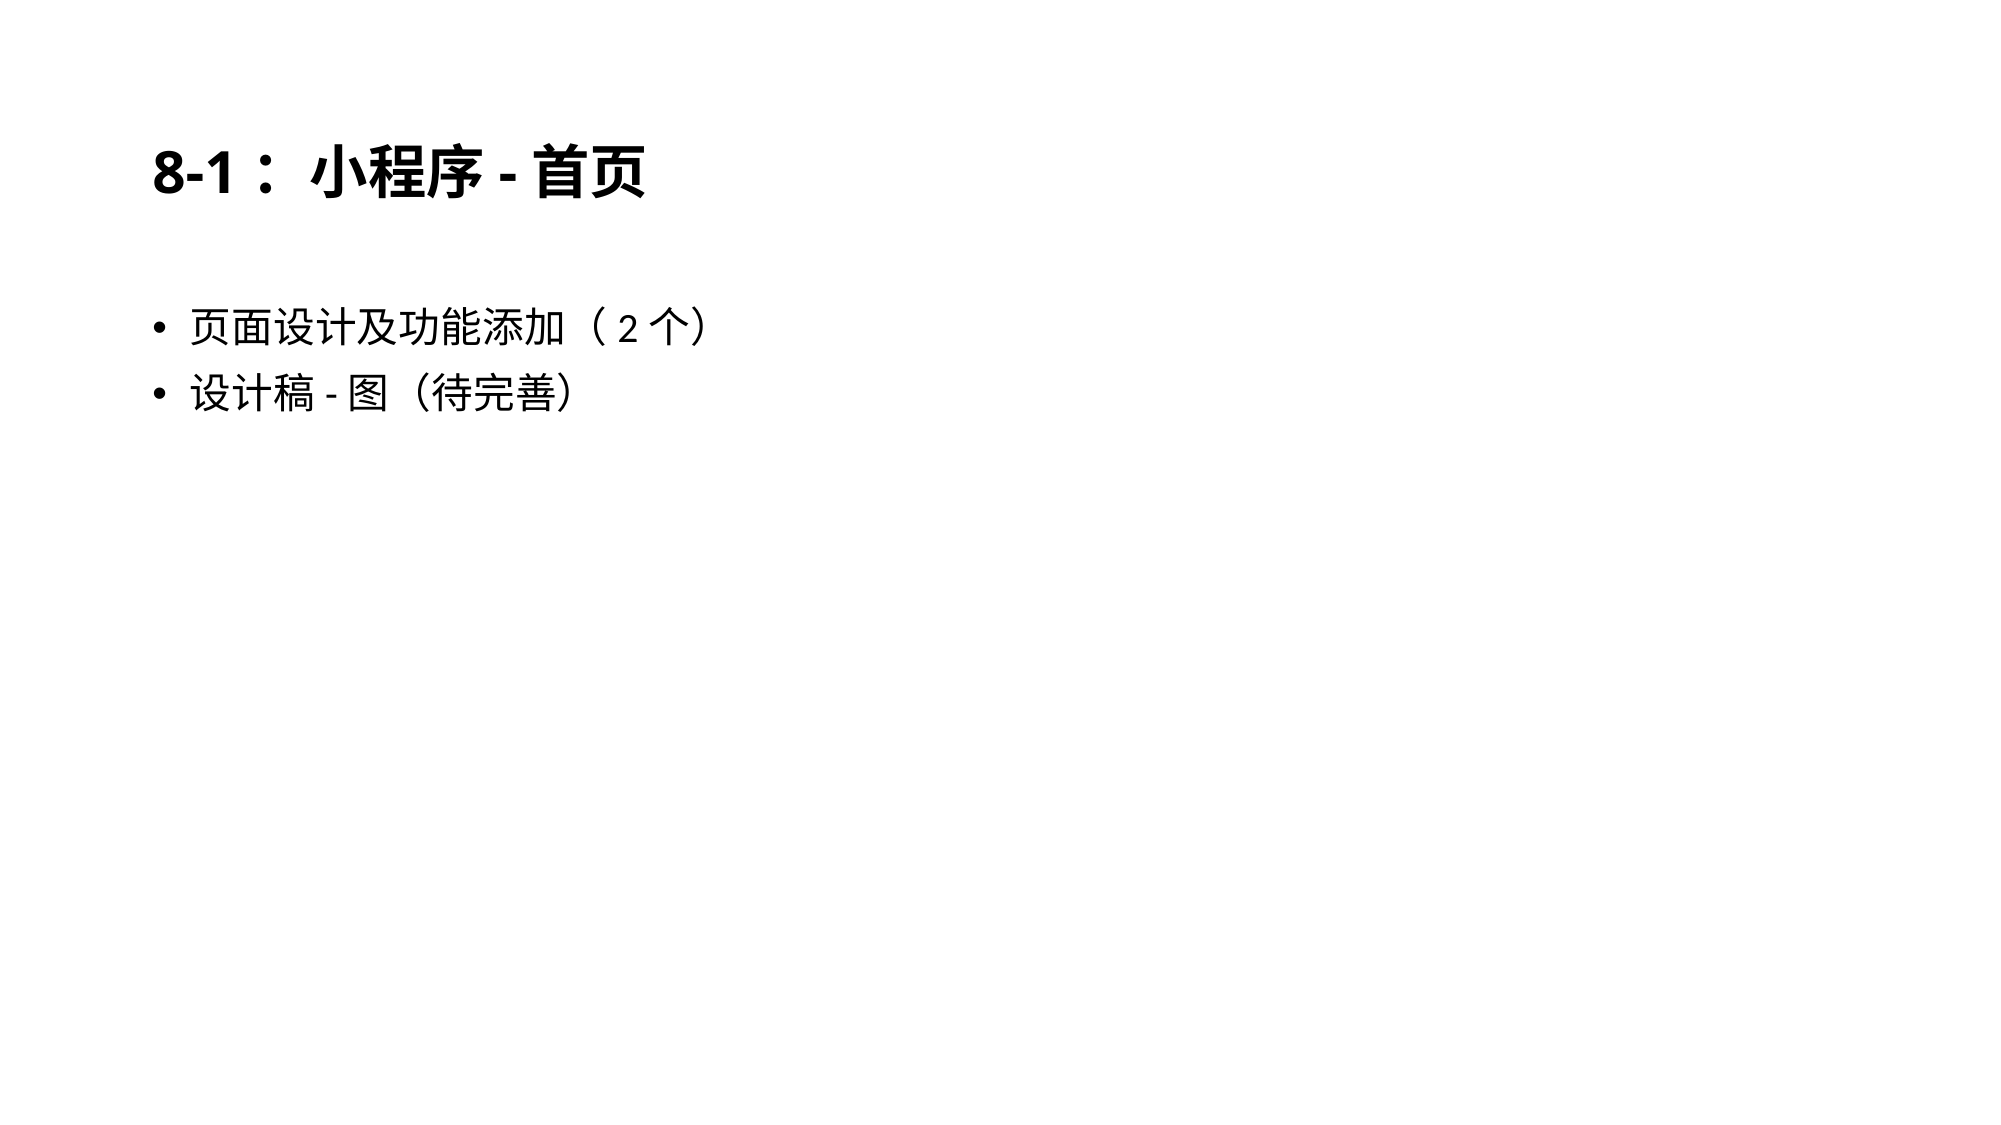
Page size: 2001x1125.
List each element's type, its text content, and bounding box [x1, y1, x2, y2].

list 页面设计及功能添加（2个） 设计稿-图（待完善） [137, 299, 1863, 1014]
title 8-1：小程序-首页 [137, 59, 1863, 289]
